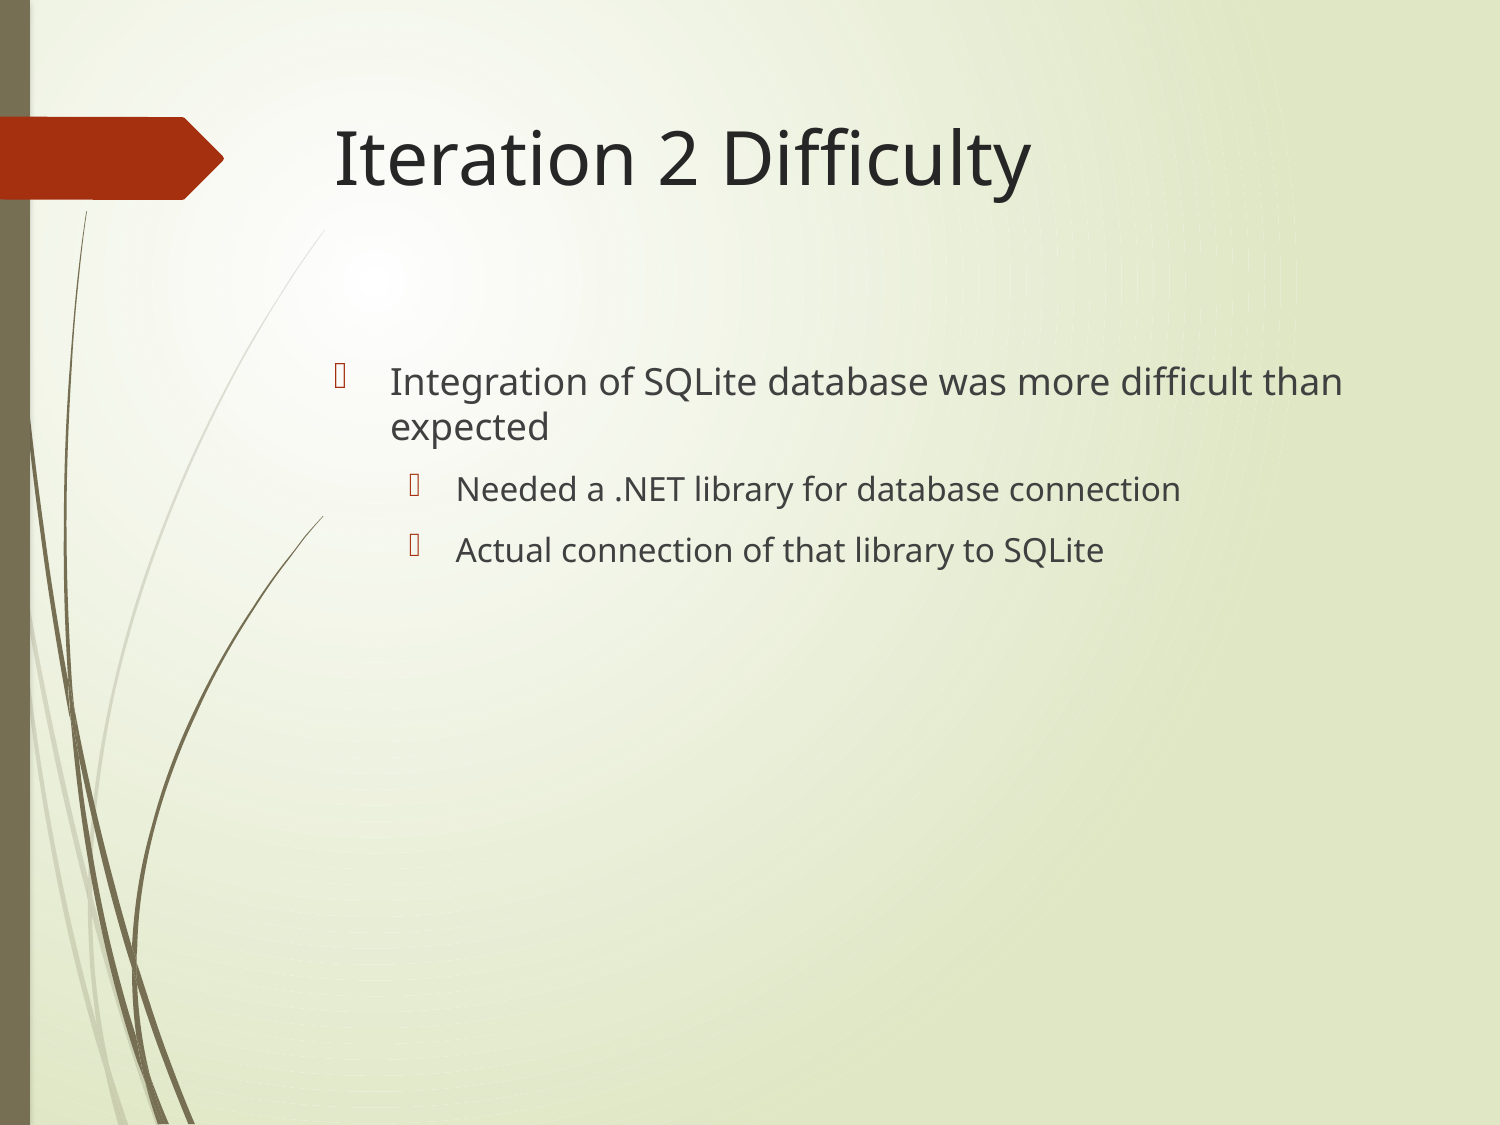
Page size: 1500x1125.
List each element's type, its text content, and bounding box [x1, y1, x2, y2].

title Iteration 2 Difficulty [319, 102, 1400, 313]
list Integration of SQLite database was more difficult than expected Needed a .NET library for database connection Actual connection of that library to SQLite [318, 350, 1400, 970]
